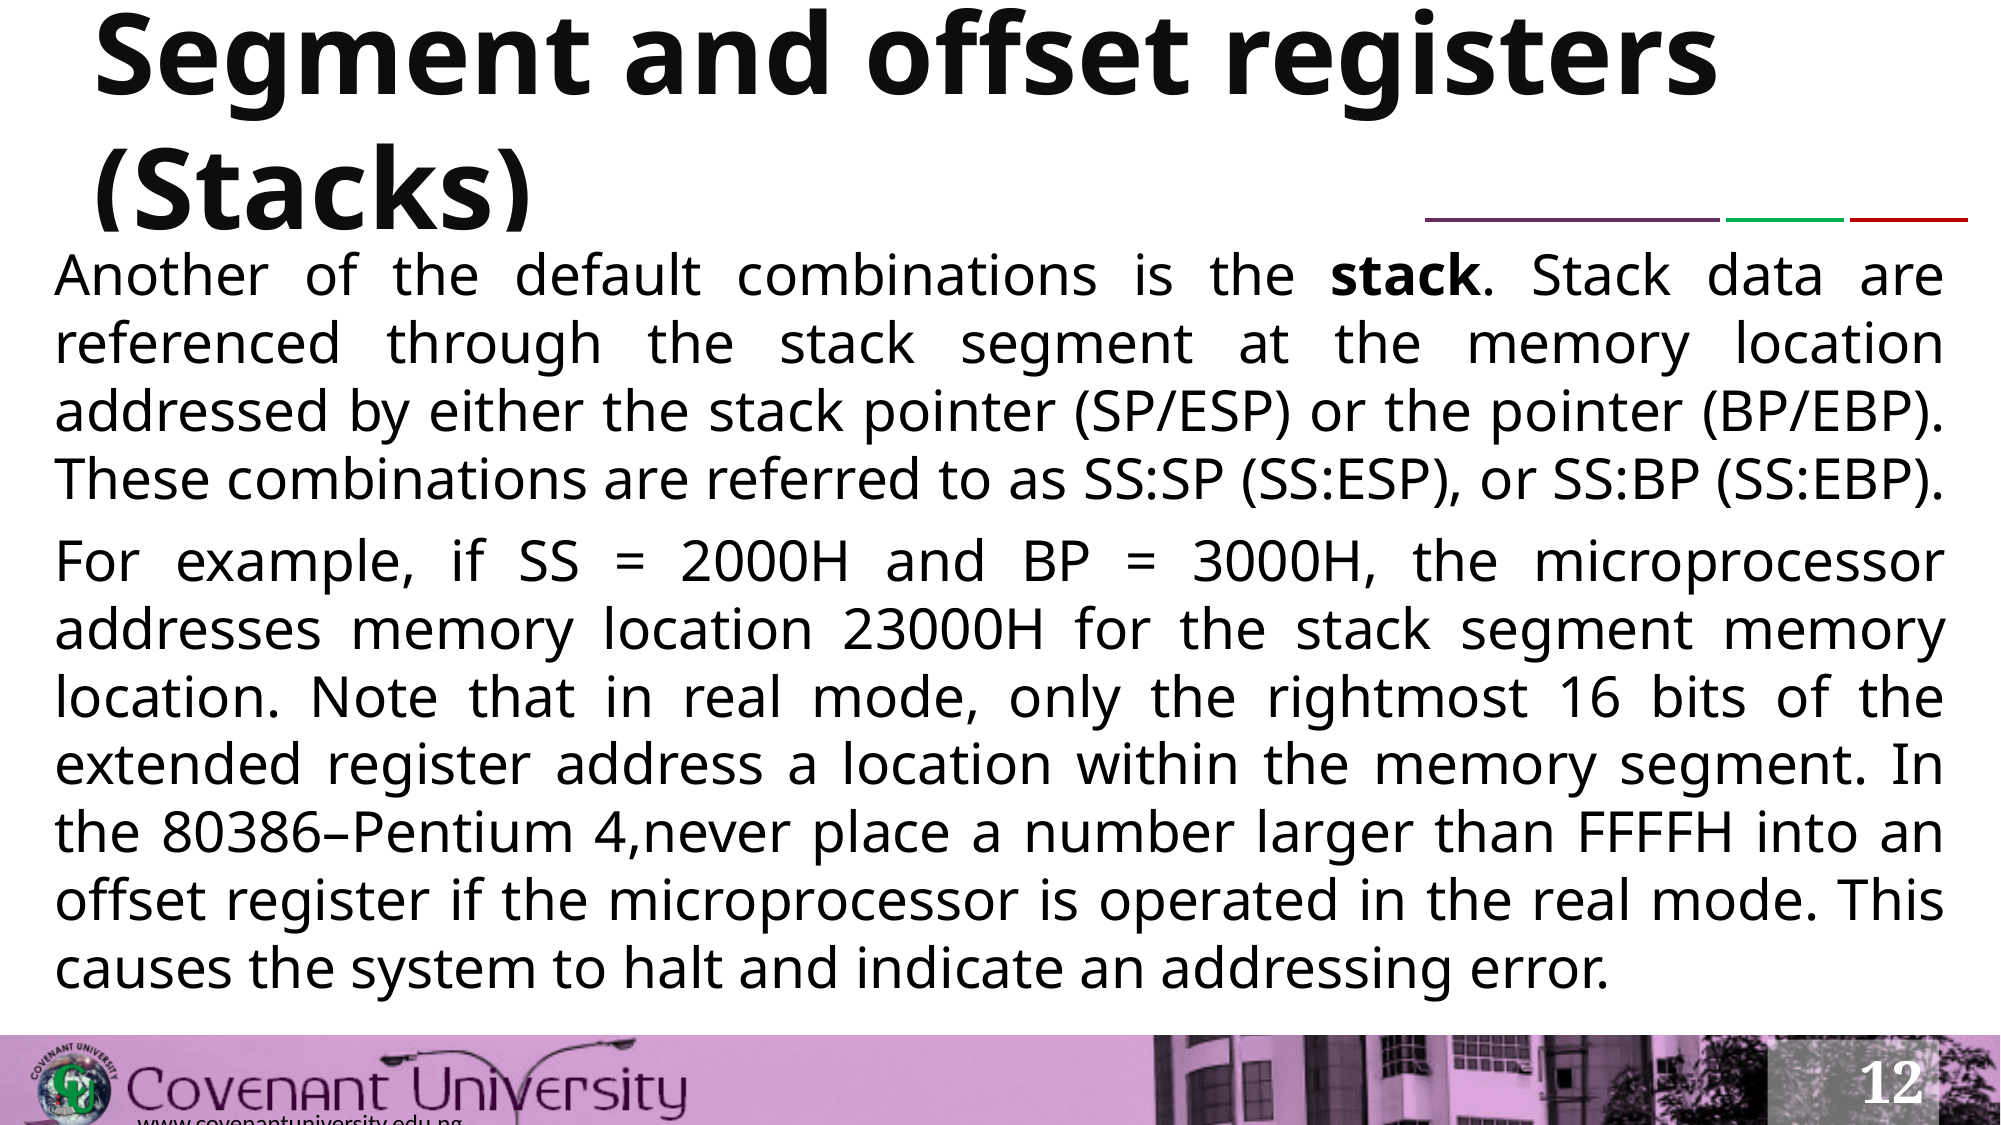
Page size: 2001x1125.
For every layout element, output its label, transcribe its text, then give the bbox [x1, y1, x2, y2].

list Another of the default combinations is the stack. Stack data are referenced through the stack segment at the memory location addressed by either the stack pointer (SP/ESP) or the pointer (BP/EBP). These combinations are referred to as SS:SP (SS:ESP), or SS:BP (SS:EBP). For example, if SS = 2000H and BP = 3000H, the microprocessor addresses memory location 23000H for the stack segment memory location. Note that in real mode, only the rightmost 16 bits of the extended register address a location within the memory segment. In the 80386–Pentium 4,never place a number larger than FFFFH into an offset register if the microprocessor is operated in the real mode. This causes the system to halt and indicate an addressing error. [39, 231, 1961, 1024]
picture [23, 1036, 1071, 1125]
title Segment and offset registers (Stacks) [74, 20, 2000, 213]
